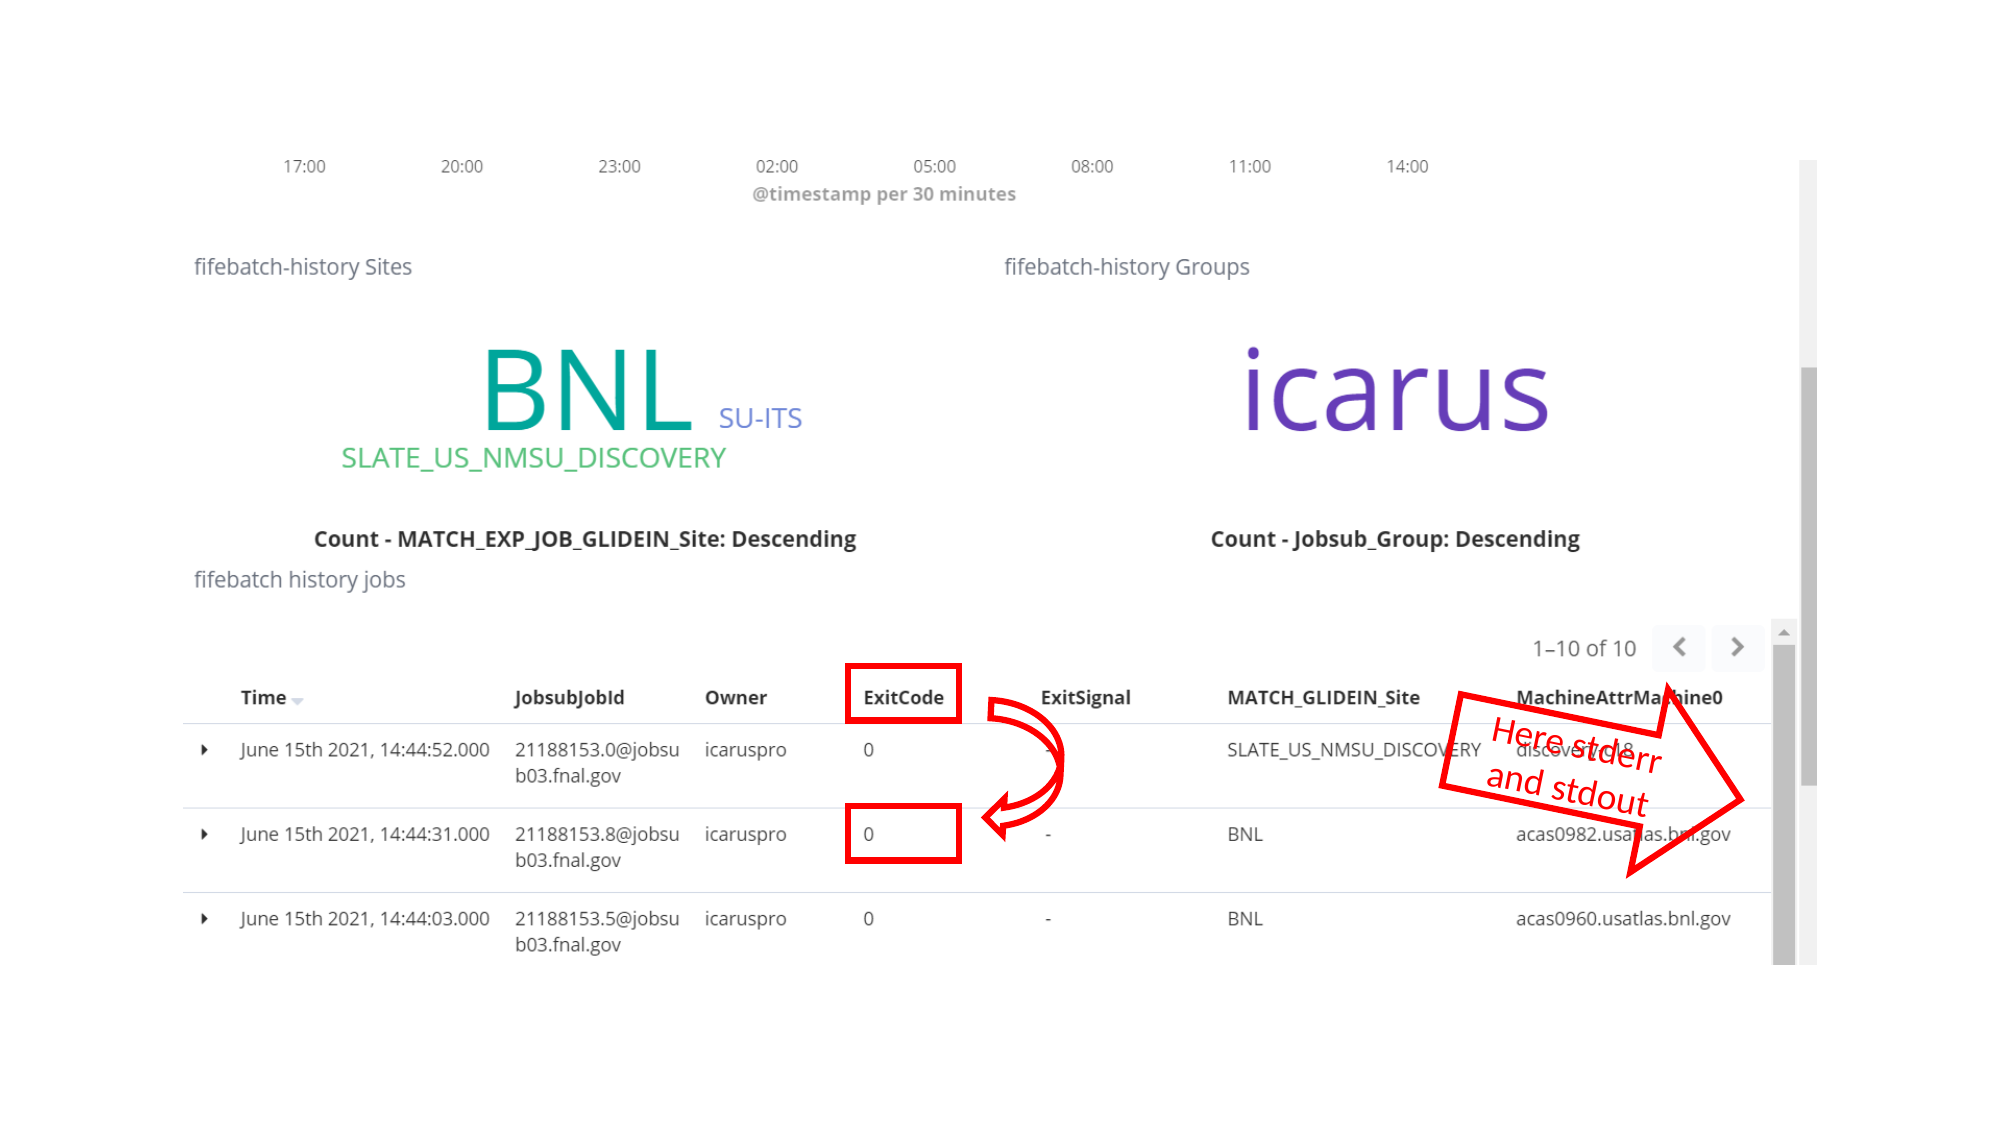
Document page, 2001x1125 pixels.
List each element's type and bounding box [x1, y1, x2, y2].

picture [183, 160, 1817, 965]
